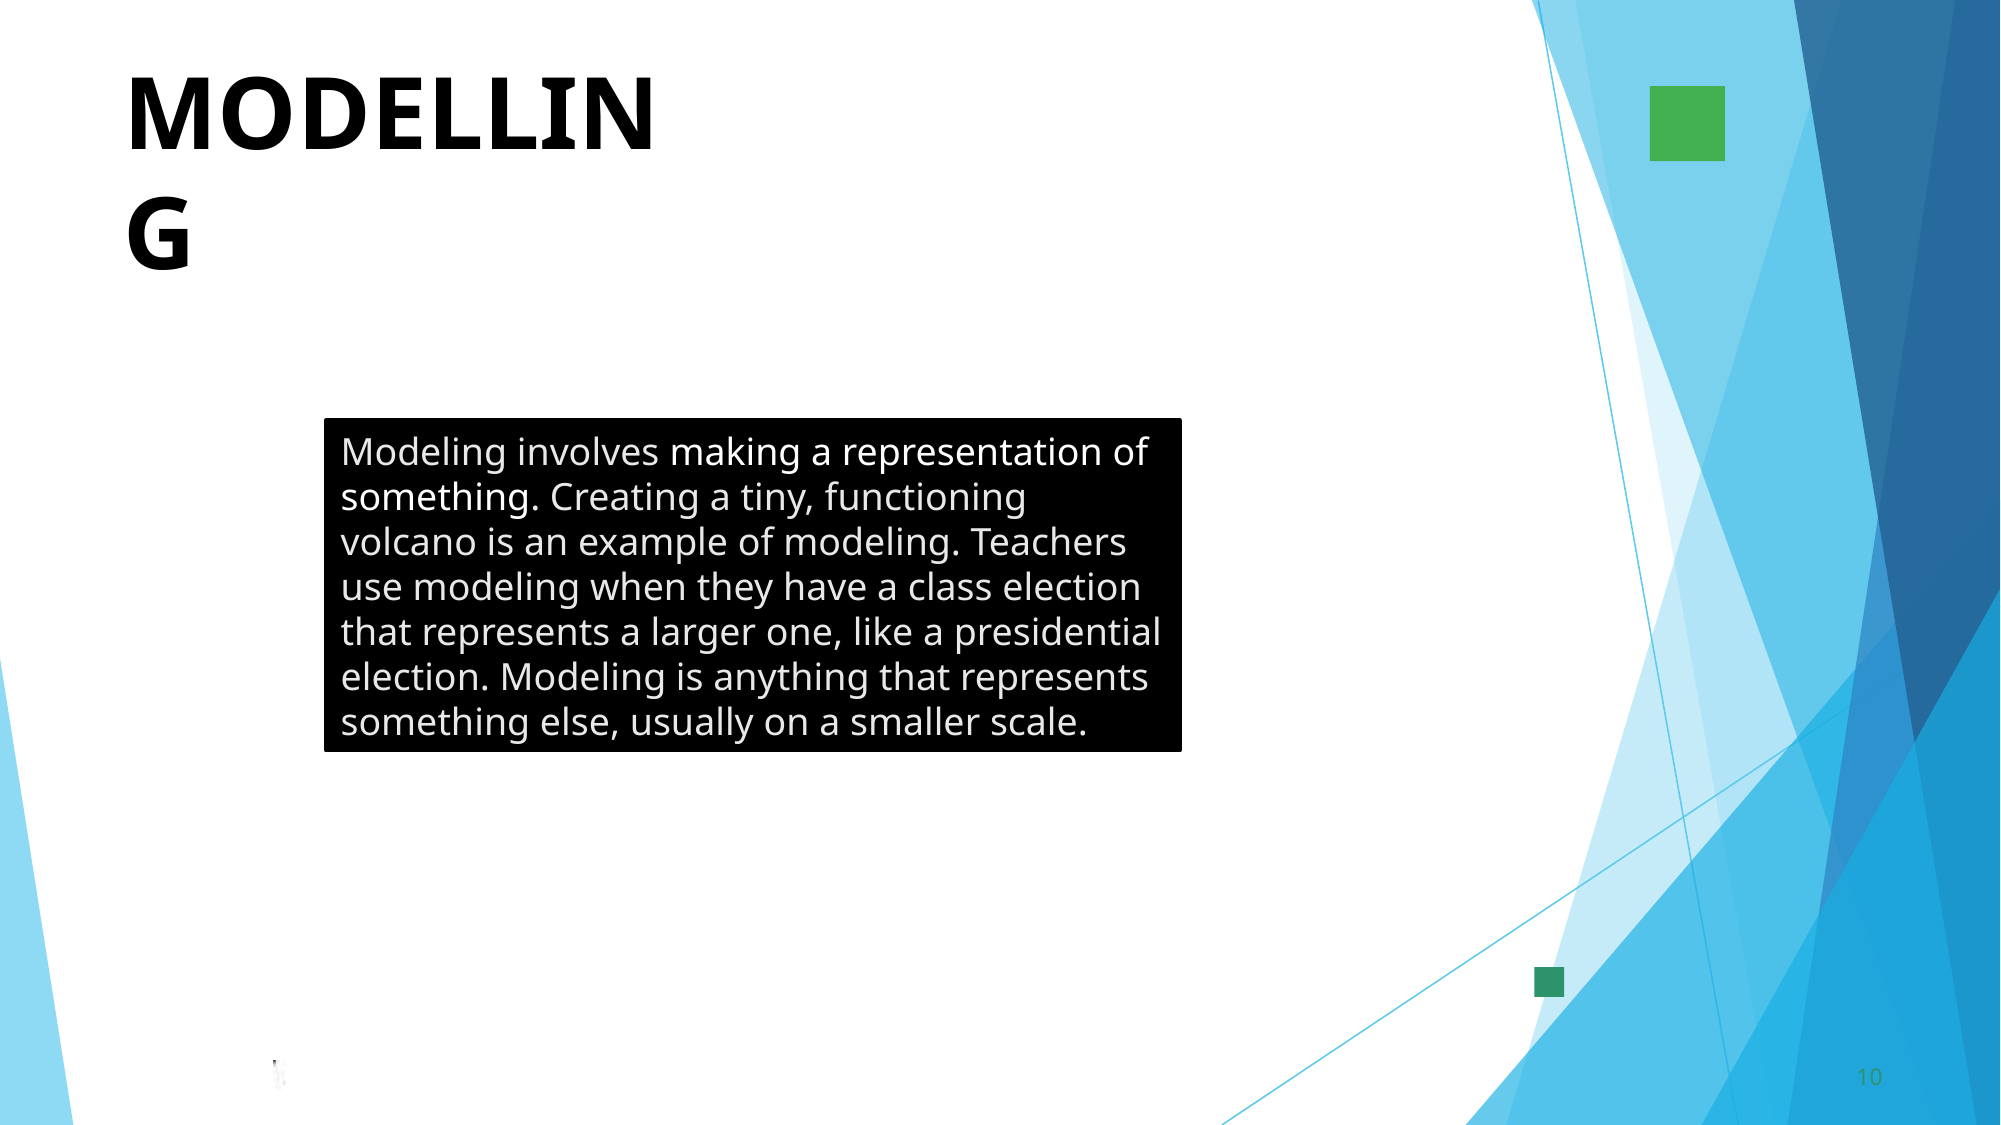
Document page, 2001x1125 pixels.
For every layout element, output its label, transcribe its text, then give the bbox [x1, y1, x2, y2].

picture [273, 1060, 287, 1091]
text_box 10 [1849, 1061, 1888, 1095]
text_box Modeling involves making a representation of something. Creating a tiny, functioning volcano is an example of modeling. Teachers use modeling when they have a class election that represents a larger one, like a presidential election. Modeling is anything that represents something else, usually on a smaller scale. [324, 418, 1182, 752]
text_box [1649, 86, 1725, 162]
text_box [1534, 967, 1565, 997]
text_box MODELLING [121, 47, 664, 290]
